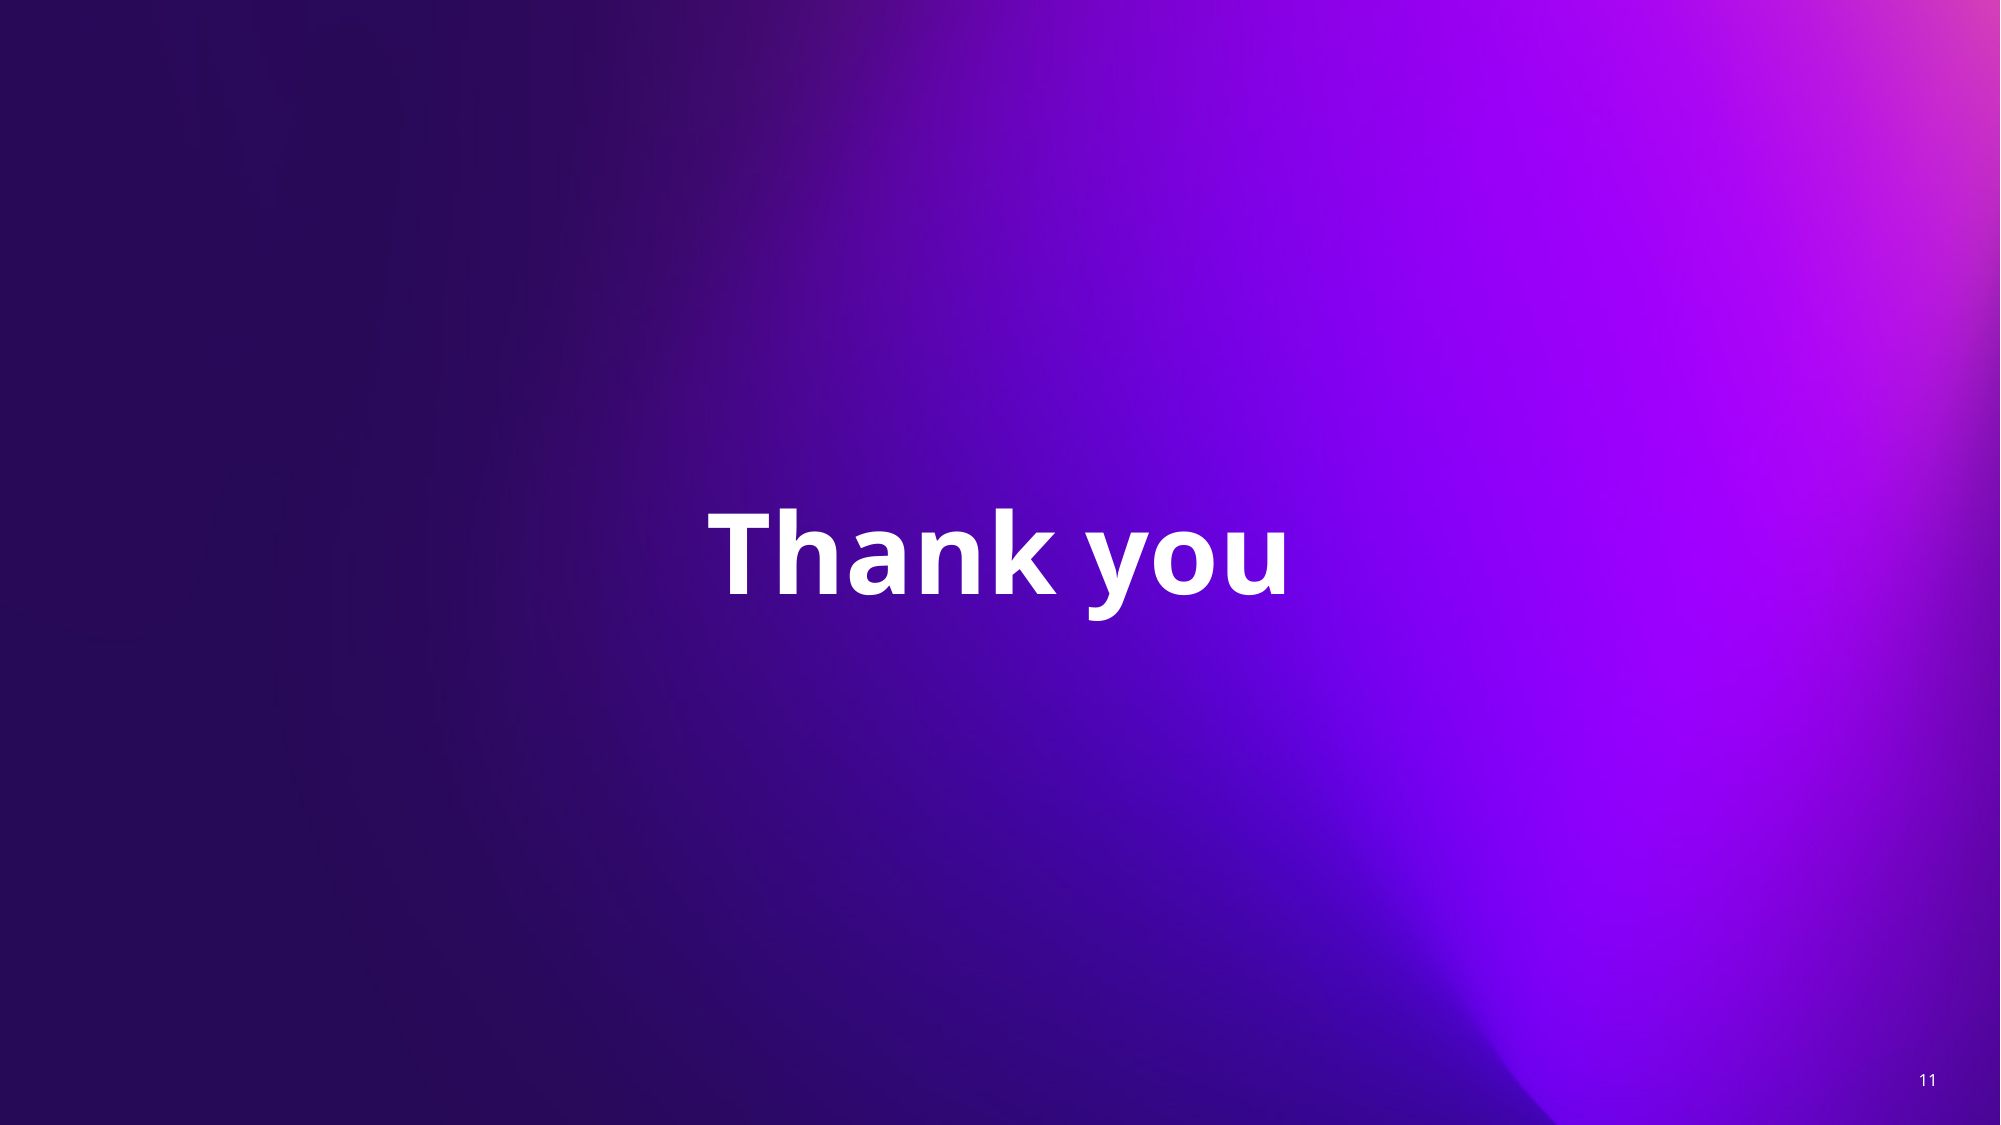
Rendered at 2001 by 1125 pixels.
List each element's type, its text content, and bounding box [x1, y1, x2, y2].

picture [0, 0, 2000, 1125]
slide_number 11 [1883, 1064, 1938, 1098]
title Thank you [290, 330, 1710, 795]
